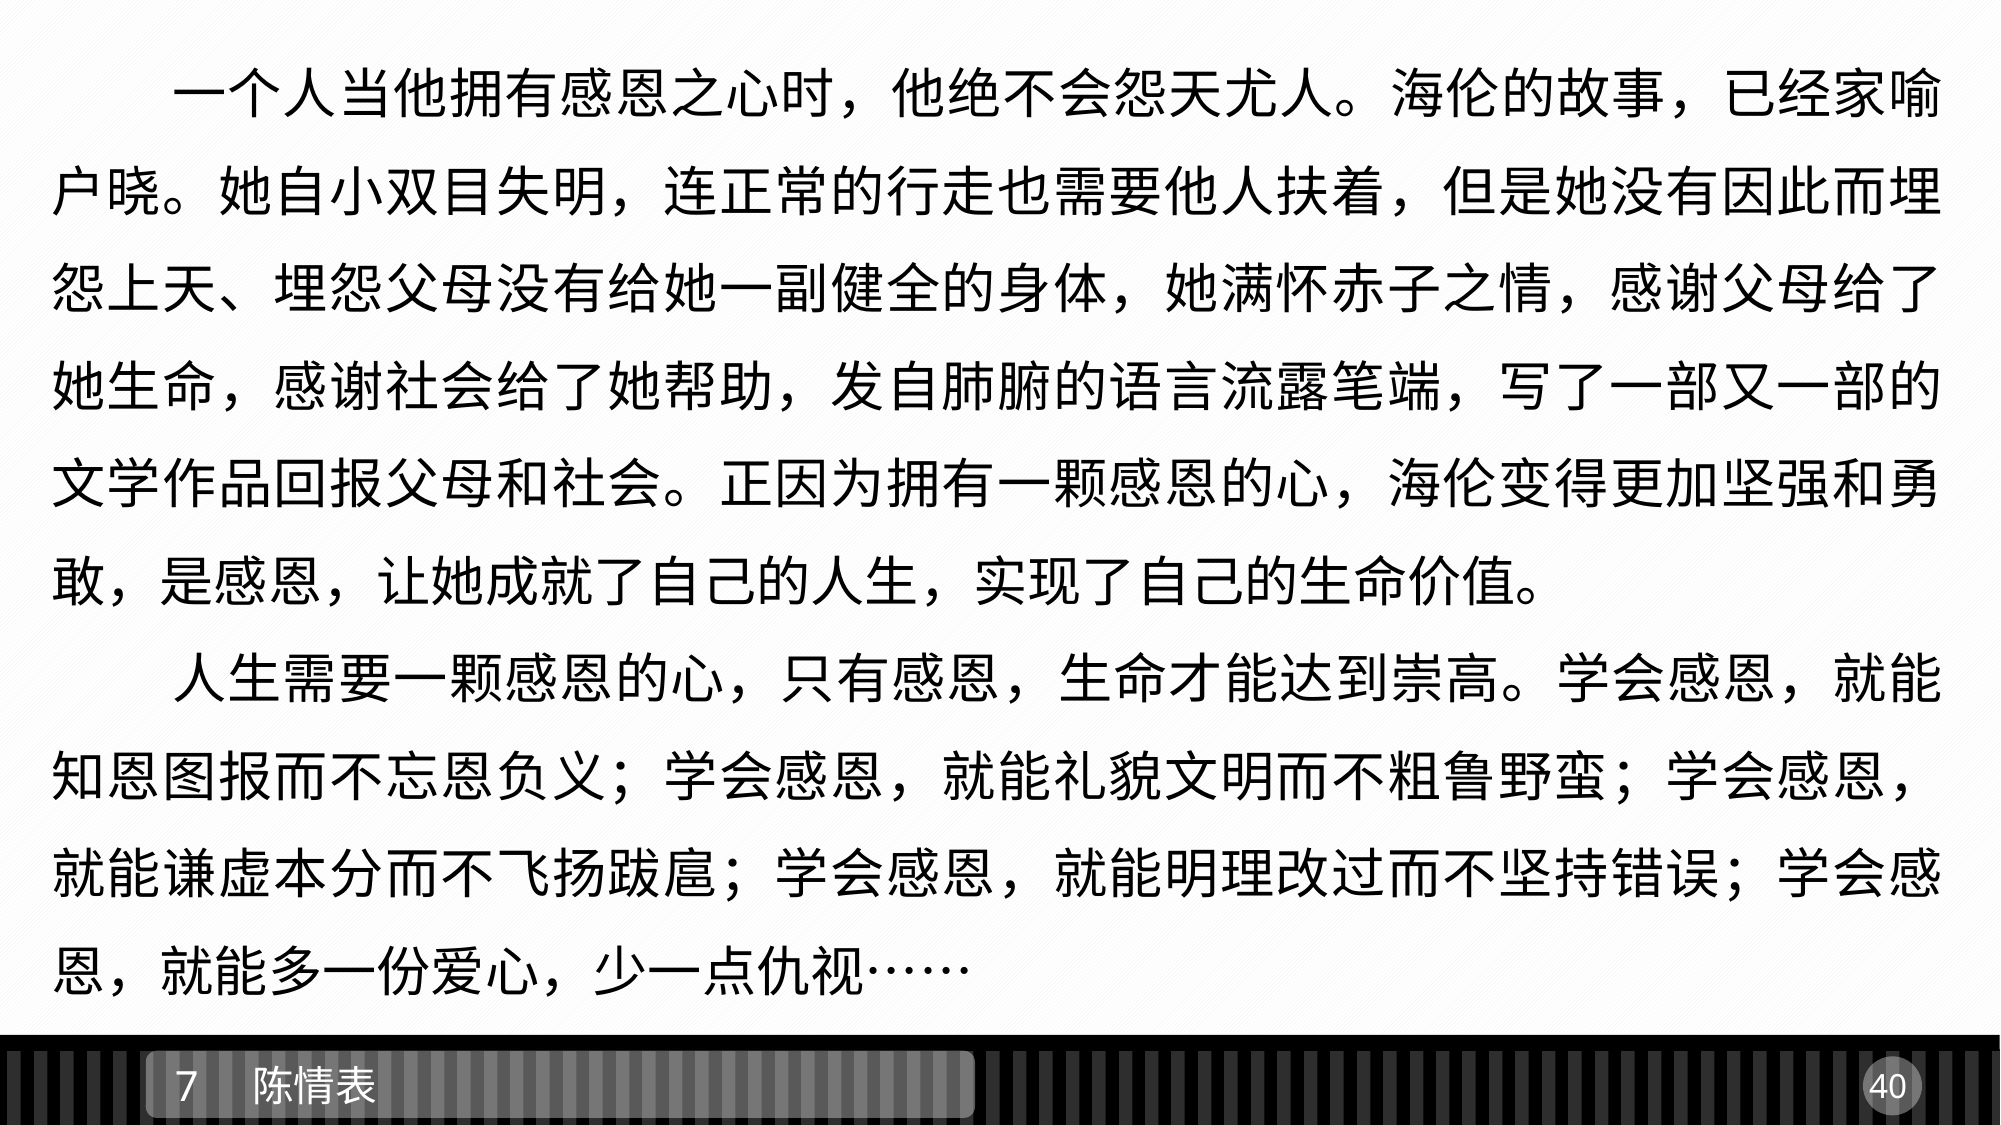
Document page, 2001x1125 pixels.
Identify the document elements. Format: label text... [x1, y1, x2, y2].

text_box 一个人当他拥有感恩之心时，他绝不会怨天尤人。海伦的故事，已经家喻户晓。她自小双目失明，连正常的行走也需要他人扶着，但是她没有因此而埋怨上天、埋怨父母没有给她一副健全的身体，她满怀赤子之情，感谢父母给了她生命，感谢社会给了她帮助，发自肺腑的语言流露笔端，写了一部又一部的文学作品回报父母和社会。正因为拥有一颗感恩的心，海伦变得更加坚强和勇敢，是感恩，让她成就了自己的人生，实现了自己的生命价值。 人生需要一颗感恩的心，只有感恩，生命才能达到崇高。学会感恩，就能知恩图报而不忘恩负义；学会感恩，就能礼貌文明而不粗鲁野蛮；学会感恩，就能谦虚本分而不飞扬跋扈；学会感恩，就能明理改过而不坚持错误；学会感恩，就能多一份爱心，少一点仇视…… [36, 19, 1958, 1010]
